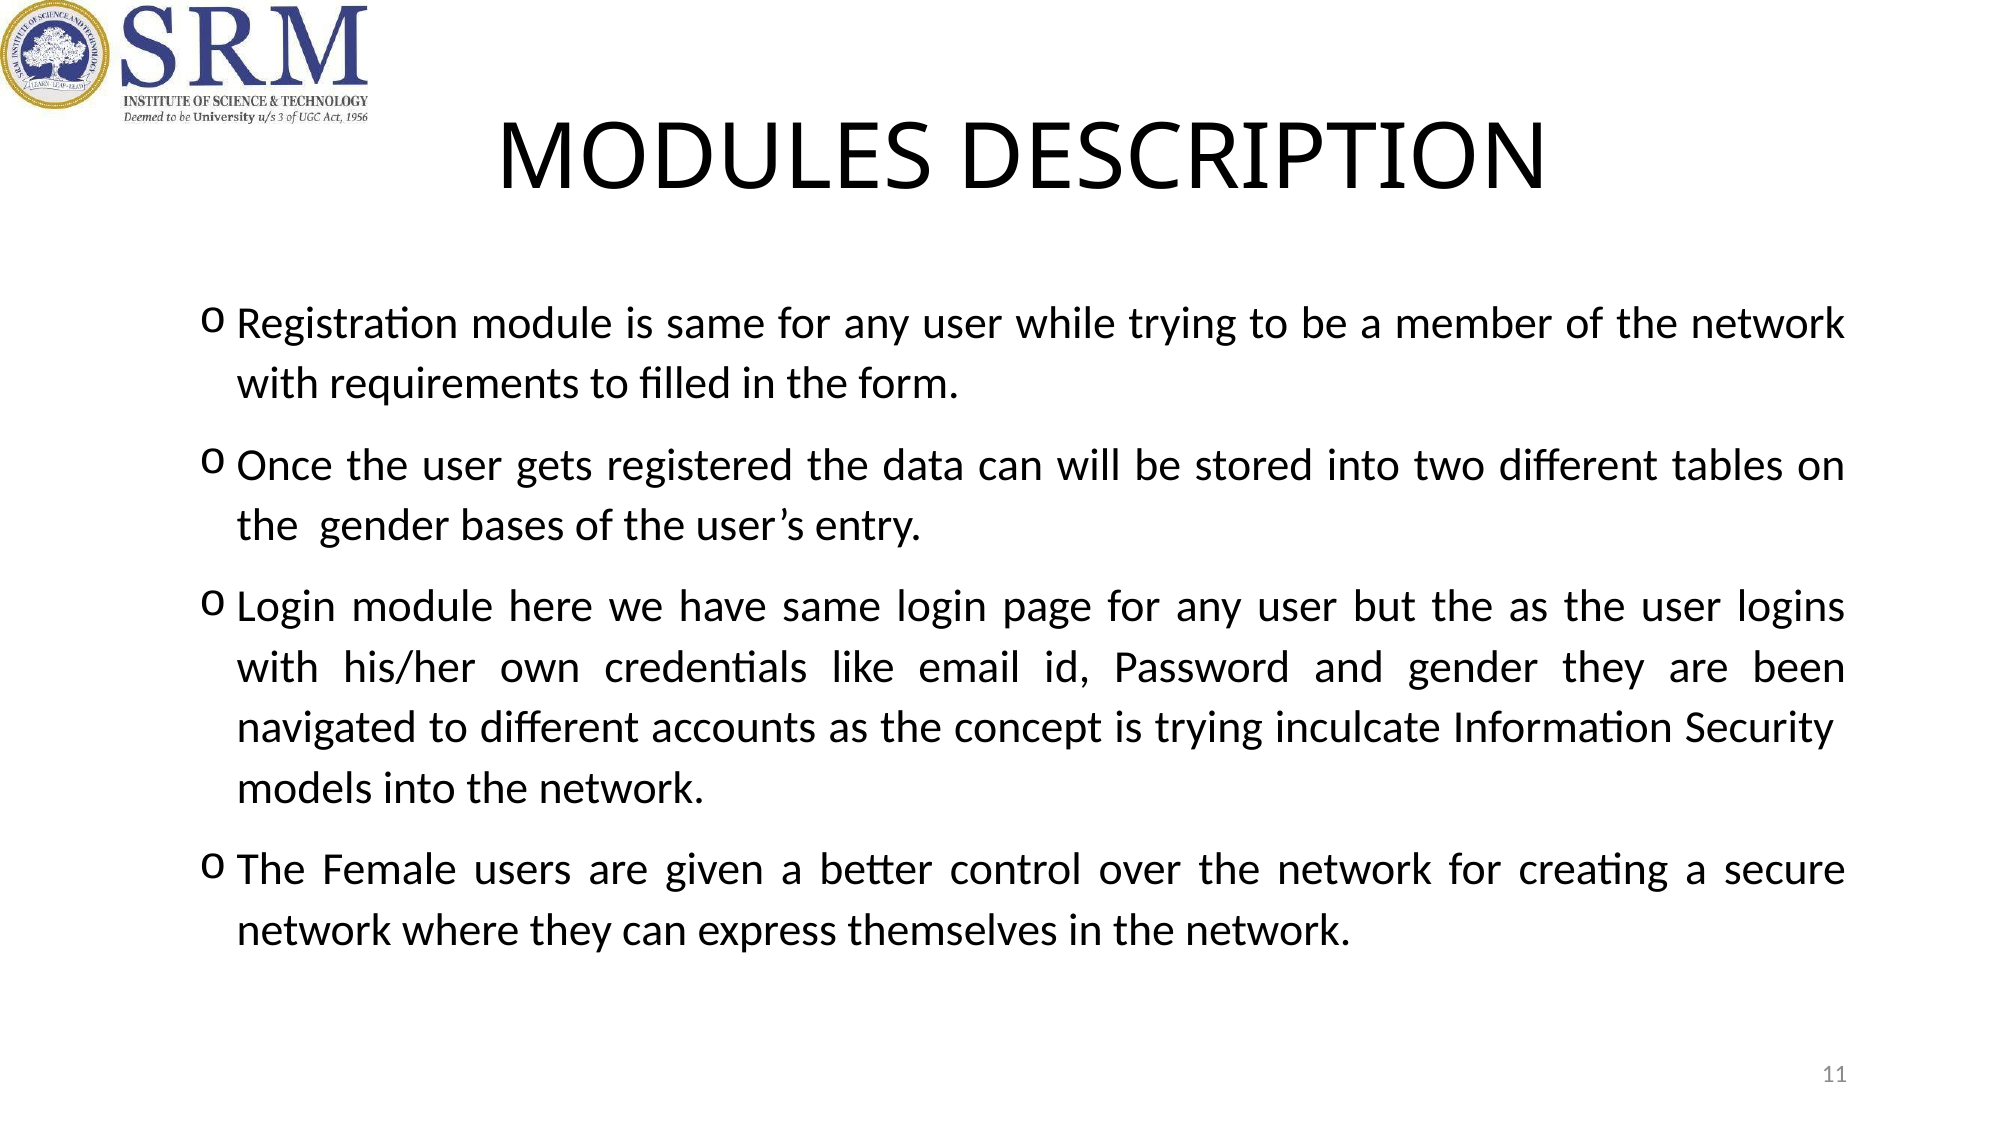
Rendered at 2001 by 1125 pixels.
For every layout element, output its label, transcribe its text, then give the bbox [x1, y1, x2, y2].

title MODULES DESCRIPTION [456, 61, 1590, 255]
picture [0, 0, 368, 124]
list Registration module is same for any user while trying to be a member of the network with requirements to filled in the form. Once the user gets registered the data can will be stored into two different tables on the gender bases of the user’s entry. Login module here we have same login page for any user but the as the user logins with his/her own credentials like email id, Password and gender they are been navigated to different accounts as the concept is trying inculcate Information Security models into the network. The Female users are given a better control over the network for creating a secure network where they can express themselves in the network. [184, 279, 1863, 971]
slide_number 11 [1412, 1042, 1863, 1103]
